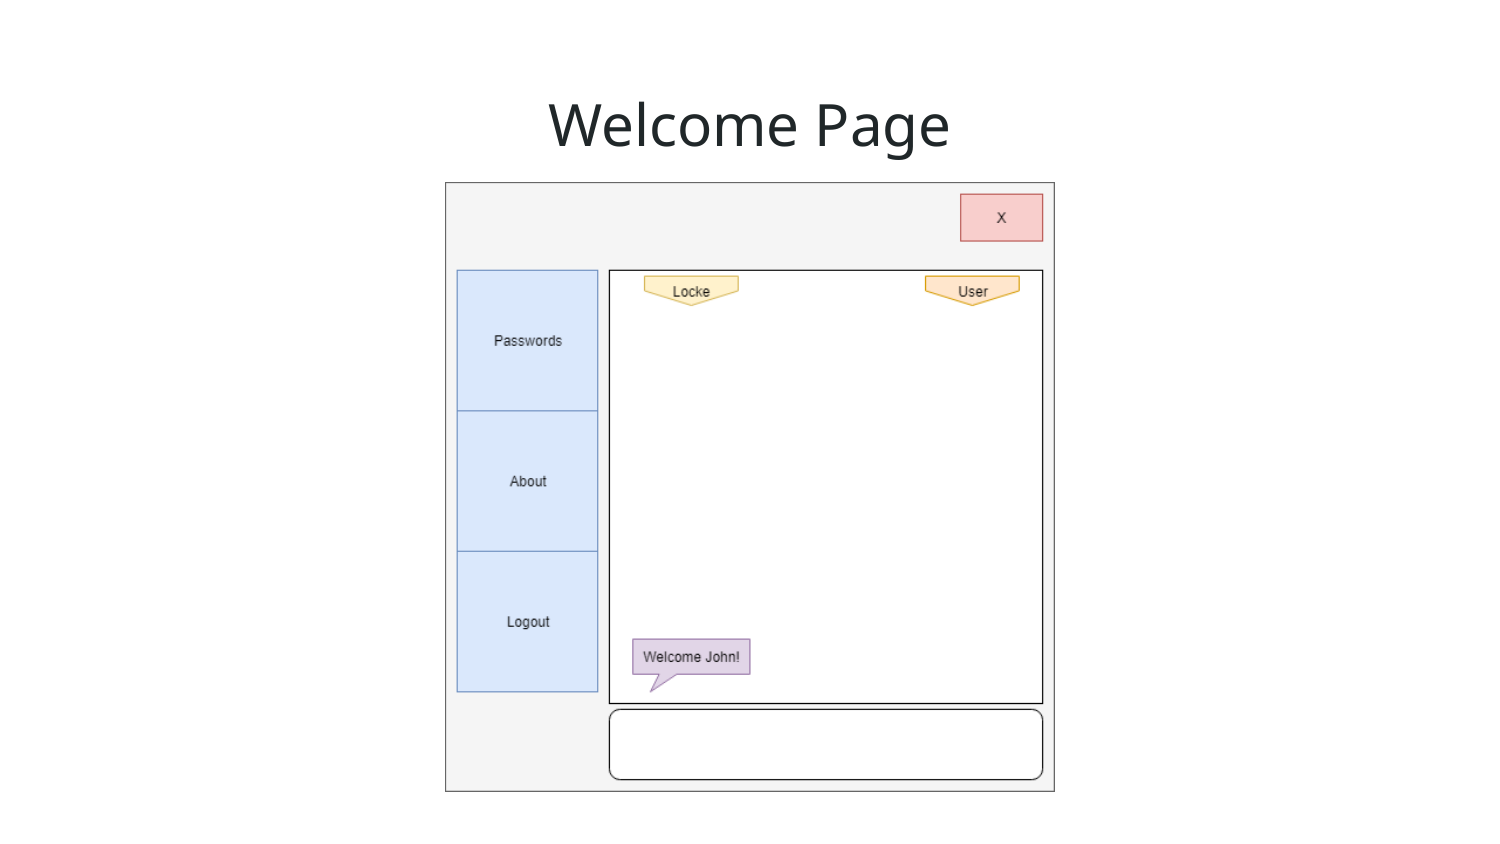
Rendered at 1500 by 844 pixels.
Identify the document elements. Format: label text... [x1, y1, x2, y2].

picture [445, 182, 1055, 792]
title Welcome Page [51, 72, 1449, 167]
